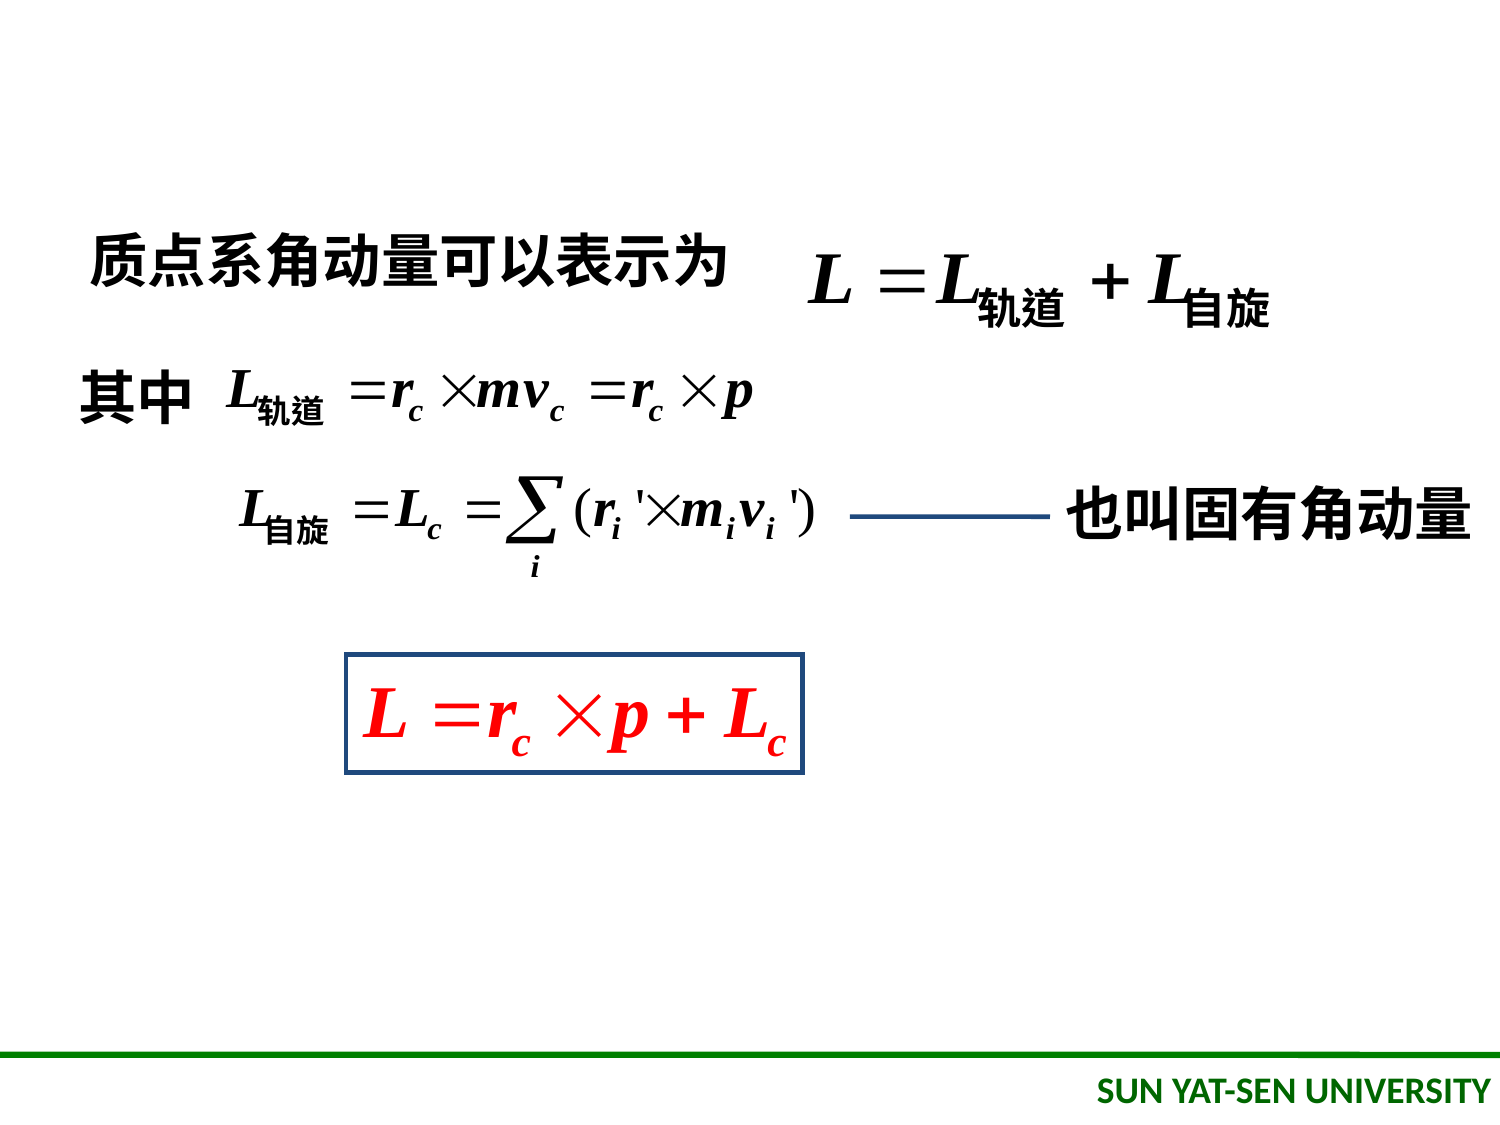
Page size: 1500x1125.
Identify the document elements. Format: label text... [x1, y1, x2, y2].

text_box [227, 466, 822, 587]
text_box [348, 656, 801, 771]
text_box 质点系角动量可以表示为 [74, 216, 753, 354]
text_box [215, 341, 763, 437]
text_box 也叫固有角动量 [1050, 470, 1489, 555]
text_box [793, 216, 1282, 343]
text_box 其中 [63, 354, 210, 439]
